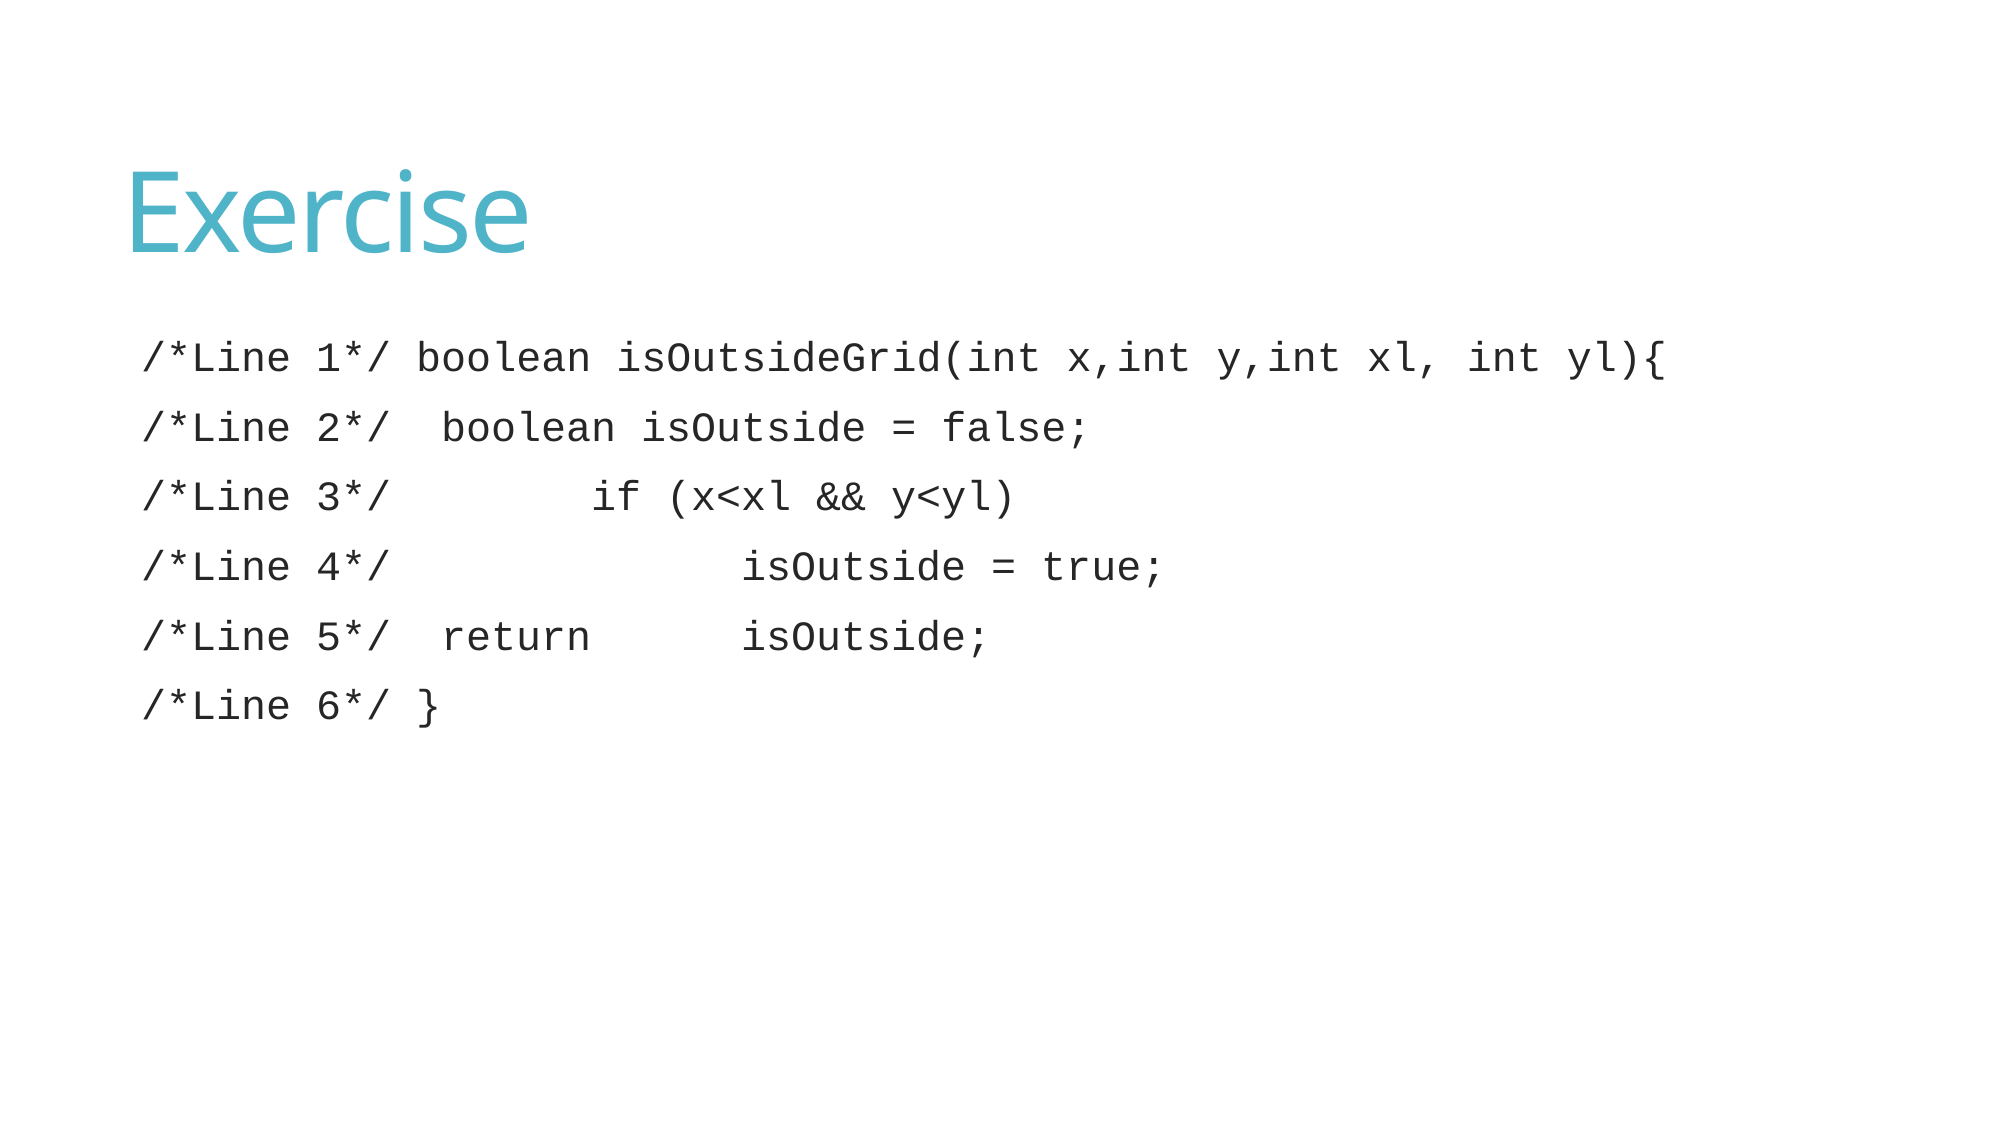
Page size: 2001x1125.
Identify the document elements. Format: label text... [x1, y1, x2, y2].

title Exercise [107, 81, 1875, 354]
list /*Line 1*/ boolean isOutsideGrid(int x,int y,int xl, int yl){ /*Line 2*/ boolean isOutside = false; /*Line 3*/ if (x<xl && y<yl) /*Line 4*/ isOutside = true; /*Line 5*/ return isOutside; /*Line 6*/ } [111, 329, 1876, 948]
